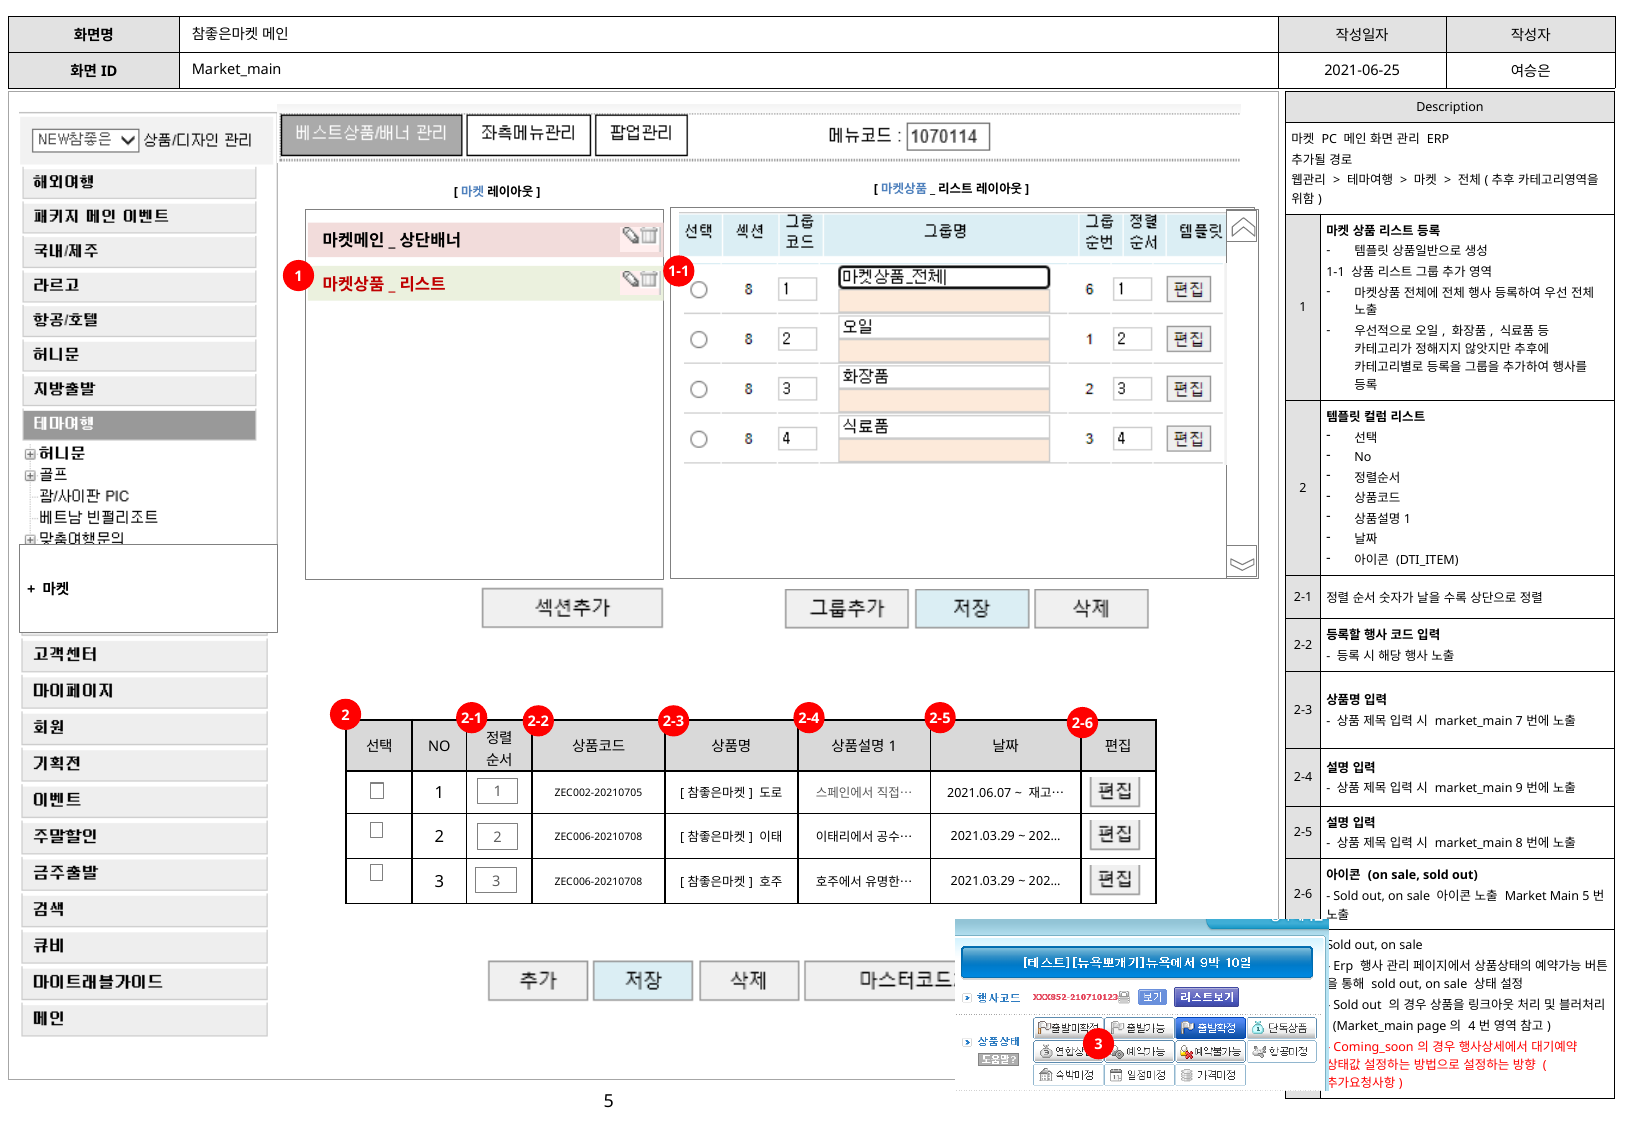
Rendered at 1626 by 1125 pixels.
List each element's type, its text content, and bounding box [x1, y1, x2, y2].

picture [1087, 776, 1142, 809]
text_box [1246, 207, 1261, 580]
table_cell 정렬 순서 숫자가 날을 수록 상단으로 정렬 [1321, 576, 1614, 618]
text_box [1246, 557, 1256, 571]
table_cell 2 [1286, 401, 1320, 575]
table_cell 2-1 [1286, 576, 1320, 618]
table_cell 1 [1286, 215, 1320, 400]
picture [1087, 820, 1142, 853]
table_cell 2-5 [1286, 807, 1320, 858]
picture [479, 585, 668, 633]
table_cell 마켓 상품 리스트 등록 템플릿 상품일반으로 생성 1-1 상품 리스트 그룹 추가 영역 마켓상품 전체에 전체 행사 등록하여 우선 전체 노출 우선적으로 오일, 화장품, 식료품 등 카테고리가 정해지지 않앗지만 추후에 카테고리별로 등록을 그룹을 추가하여 행사를 등록 [1321, 215, 1614, 400]
table_cell 템플릿 컬럼 리스트 선택 No 정렬순서 상품코드 상품설명1 날짜 아이콘 (DTI_ITEM) [1321, 401, 1614, 575]
picture [1087, 865, 1142, 898]
text_box [1246, 209, 1258, 244]
table_cell 2-4 [1286, 749, 1320, 806]
table_cell 설명 입력 - 상품 제목 입력 시 market_main 8번에 노출 [1321, 807, 1614, 858]
text_box [1246, 544, 1258, 579]
list Market_main [177, 52, 964, 89]
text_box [19, 104, 1242, 1053]
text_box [307, 265, 664, 302]
picture [779, 589, 1160, 632]
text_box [307, 222, 664, 259]
list 참좋은마켓 메인 [177, 17, 964, 52]
table_cell 2-2 [1286, 619, 1320, 671]
picture [684, 263, 1228, 466]
table_cell 2-3 [1286, 672, 1320, 748]
table_cell Sold out, on sale - Erp 행사 관리 페이지에서 상품상태의 예약가능 버튼 을 통해 sold out, on sale 상태 설정 - Sold out 의 경우 상품을 링크아웃 처리 및 블러처리 (Market_main page의 4번 영역 참고) - Coming_soon의 경우 행사상세에서 대기예약 상태값 설정하는 방법으로 설정하는 방향 (추가요청사항) [1330, 930, 1614, 1098]
table_cell 2-6 [1286, 859, 1320, 918]
table_header Description [1286, 92, 1614, 122]
table_cell 등록할 행사 코드 입력 - 등록 시 해당 행사 노출 [1321, 619, 1614, 671]
table_cell 상품명 입력 - 상품 제목 입력 시 market_main 7번에 노출 [1321, 672, 1614, 748]
table_cell 아이콘 (on sale, sold out) - Sold out, on sale 아이콘 노출 Market Main 5번 노출 [1321, 859, 1614, 929]
table_cell 설명 입력 - 상품 제목 입력 시 market_main 9번에 노출 [1321, 749, 1614, 806]
picture [478, 919, 1330, 1091]
picture [679, 212, 1242, 259]
table_cell 마켓 PC 메인 화면 관리 ERP 추가될 경로 웹관리 > 테마여행 > 마켓 > 전체(추후 카테고리영역을 위함) [1286, 123, 1614, 214]
text_box [1247, 217, 1257, 238]
